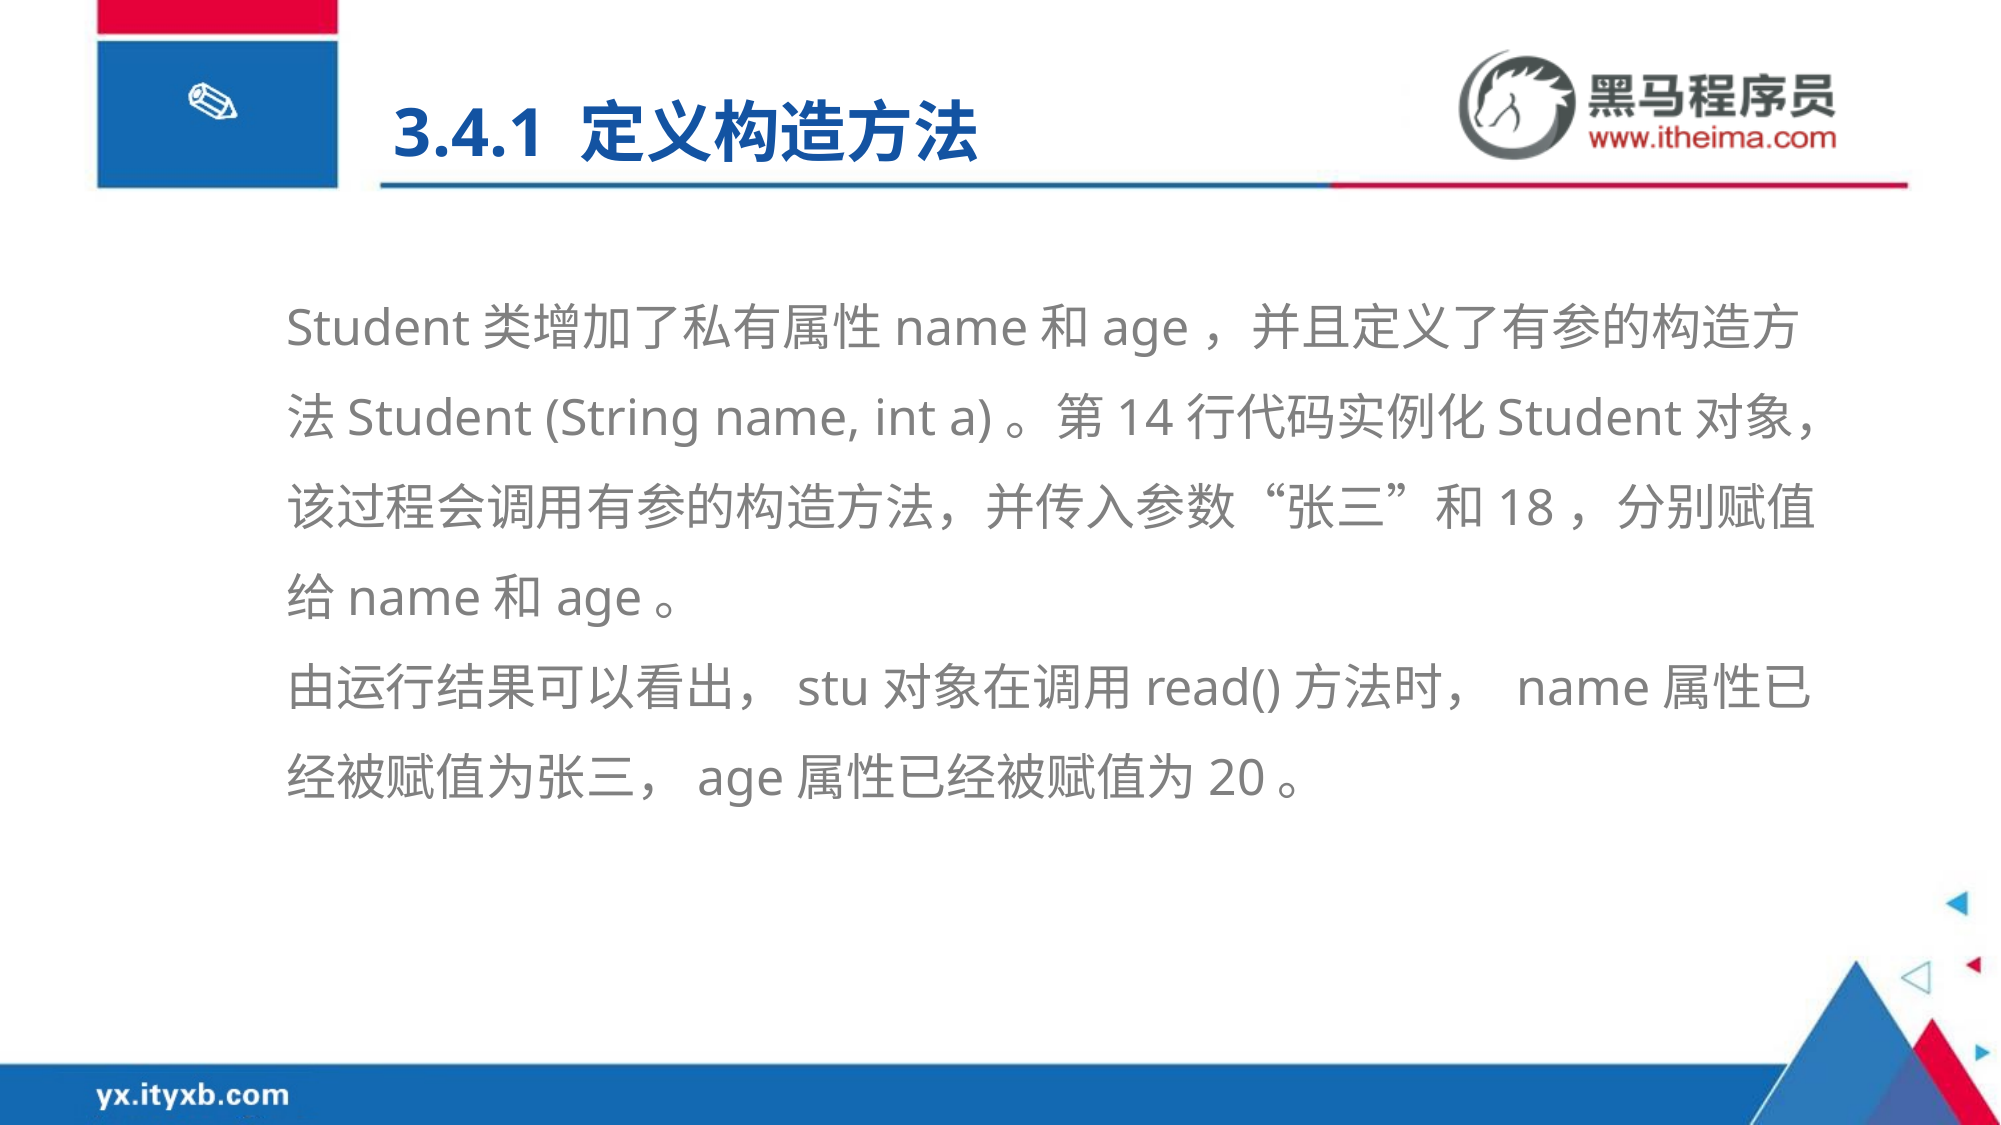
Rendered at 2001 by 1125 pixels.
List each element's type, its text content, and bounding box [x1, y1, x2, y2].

text_box 3.4.1 定义构造方法 [379, 82, 1532, 177]
text_box Student类增加了私有属性name和age，并且定义了有参的构造方法Student (String name, int a)。第14行代码实例化Student对象，该过程会调用有参的构造方法，并传入参数“张三”和18，分别赋值给name和age。 由运行结果可以看出，stu对象在调用read()方法时， name属性已经被赋值为张三，age属性已经被赋值为20。 [271, 258, 1860, 862]
picture [0, 0, 2001, 1125]
